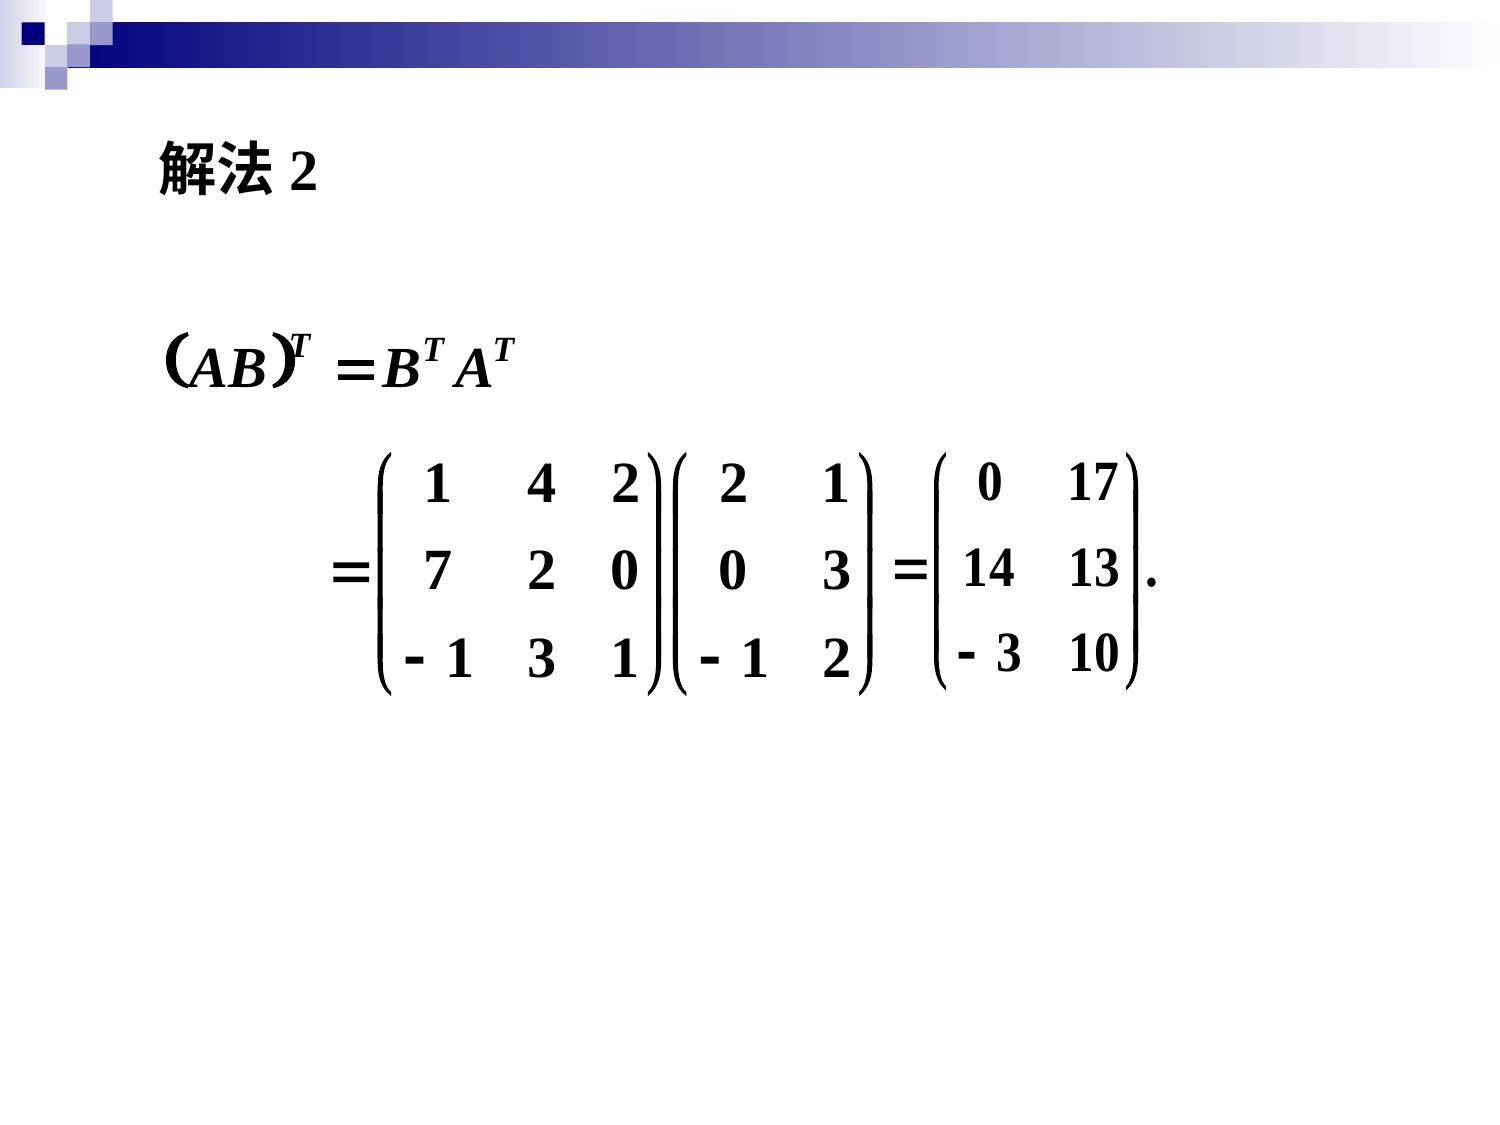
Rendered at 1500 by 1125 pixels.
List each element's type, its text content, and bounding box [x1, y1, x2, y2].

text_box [887, 449, 1160, 693]
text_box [324, 449, 884, 699]
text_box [162, 324, 524, 405]
text_box 解法2 [143, 125, 334, 210]
